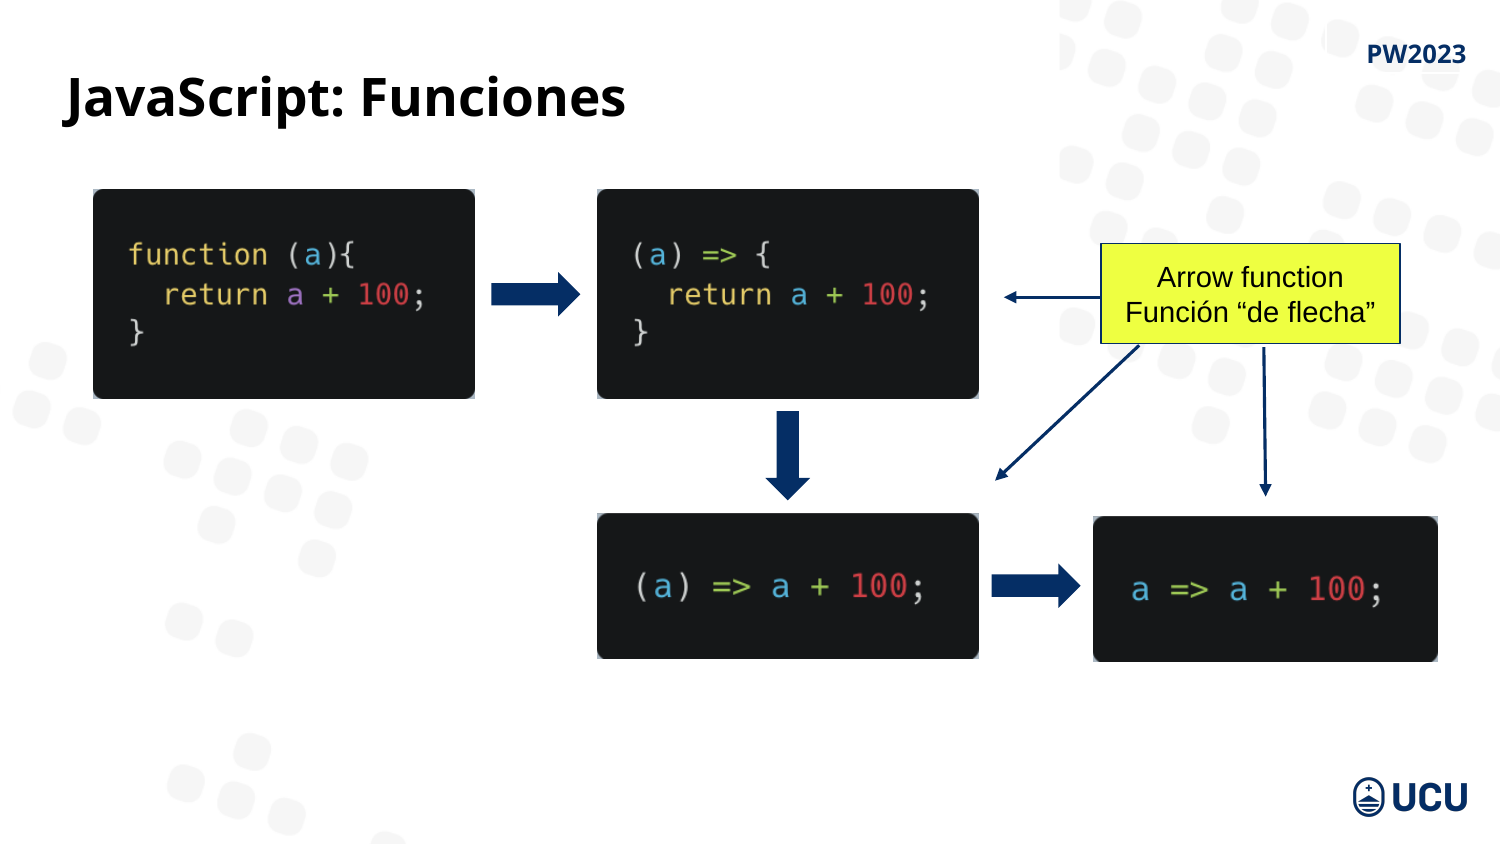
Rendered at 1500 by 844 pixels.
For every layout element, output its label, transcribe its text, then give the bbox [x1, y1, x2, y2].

text_box [991, 574, 1070, 608]
text_box [491, 272, 581, 317]
picture [596, 512, 979, 660]
picture [1352, 769, 1467, 825]
title JavaScript: Funciones [51, 48, 1054, 142]
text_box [994, 345, 1140, 481]
picture [596, 189, 979, 400]
text_box [765, 411, 811, 501]
picture [0, 189, 475, 844]
picture [1059, 0, 1500, 663]
